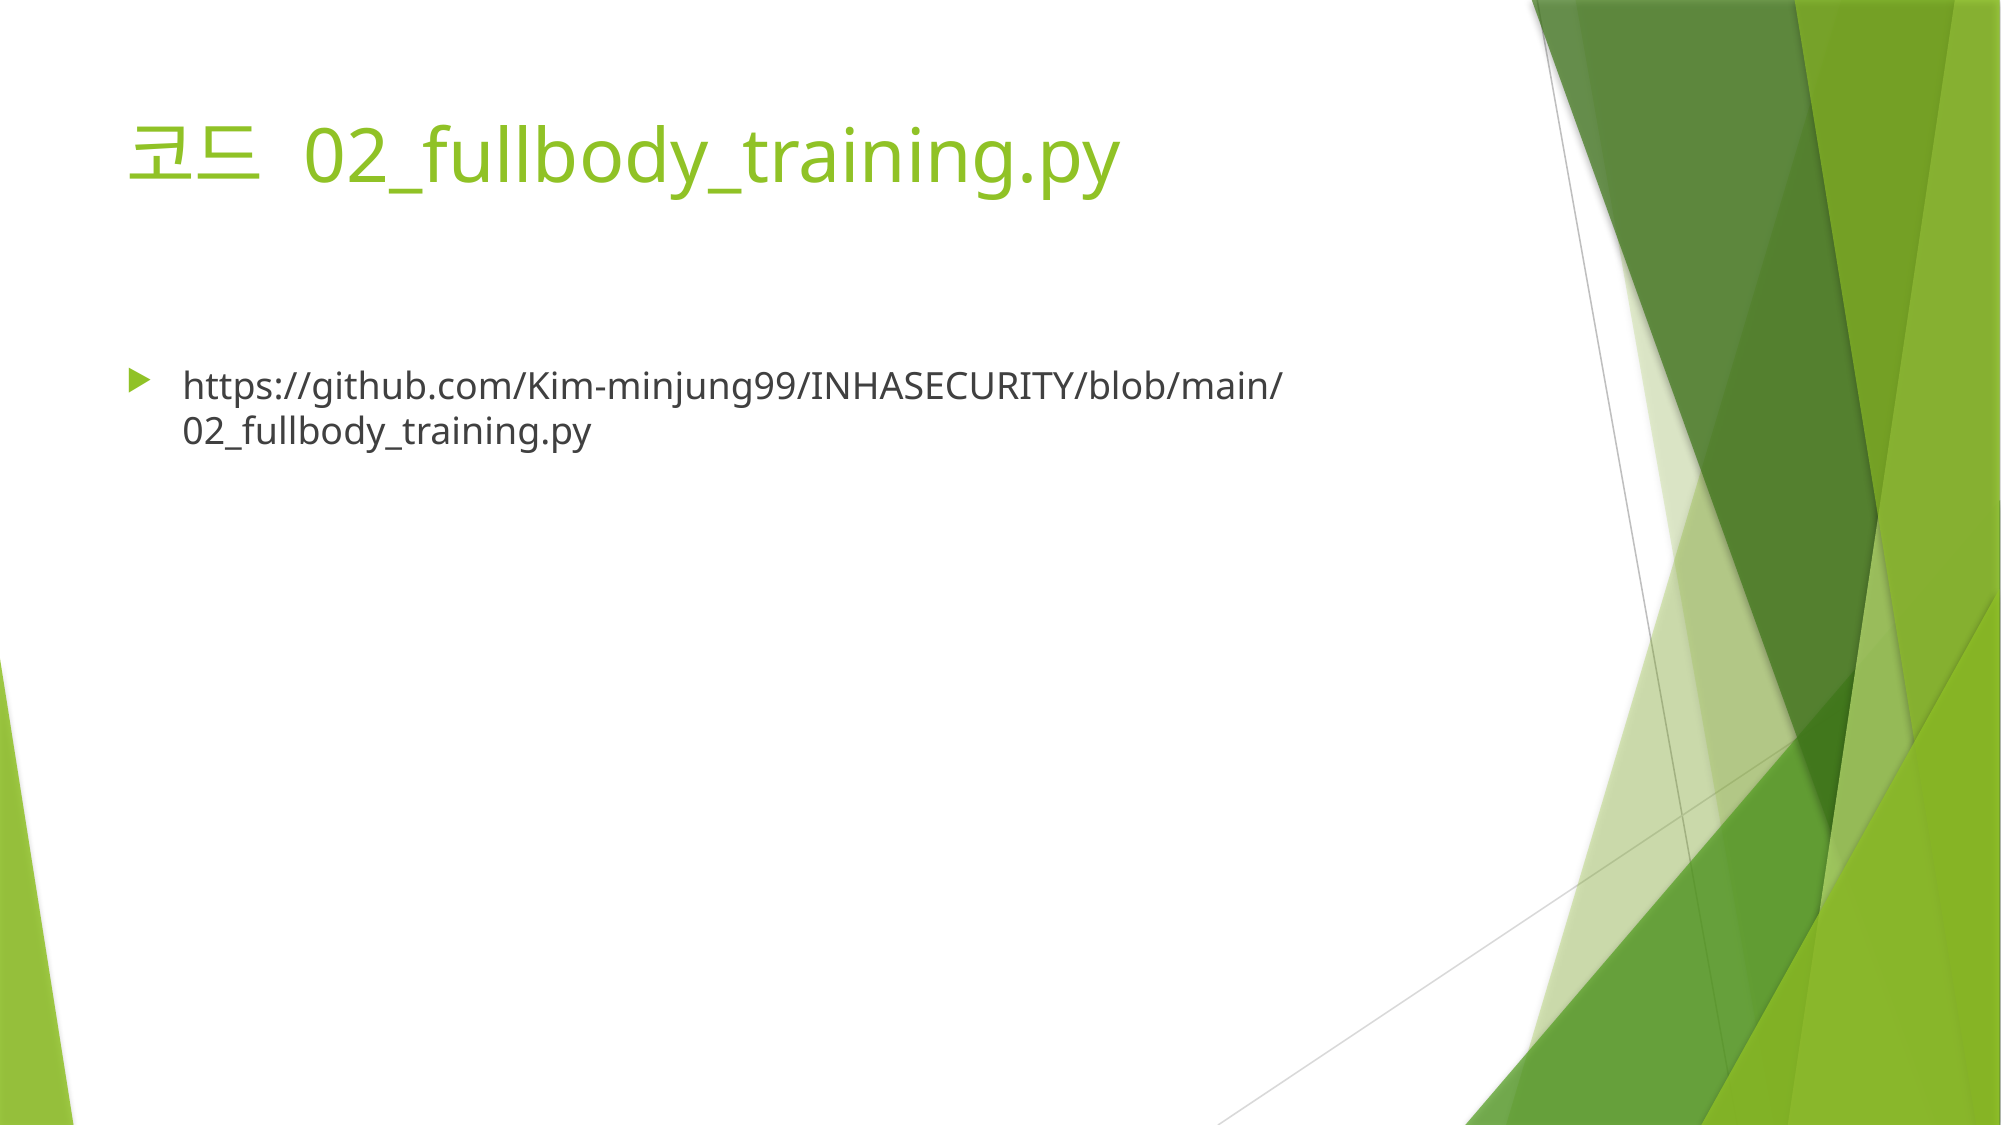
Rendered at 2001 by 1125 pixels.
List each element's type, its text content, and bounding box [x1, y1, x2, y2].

list https://github.com/Kim-minjung99/INHASECURITY/blob/main/02_fullbody_training.py [111, 354, 1522, 992]
title 코드 02_fullbody_training.py [111, 99, 1522, 317]
